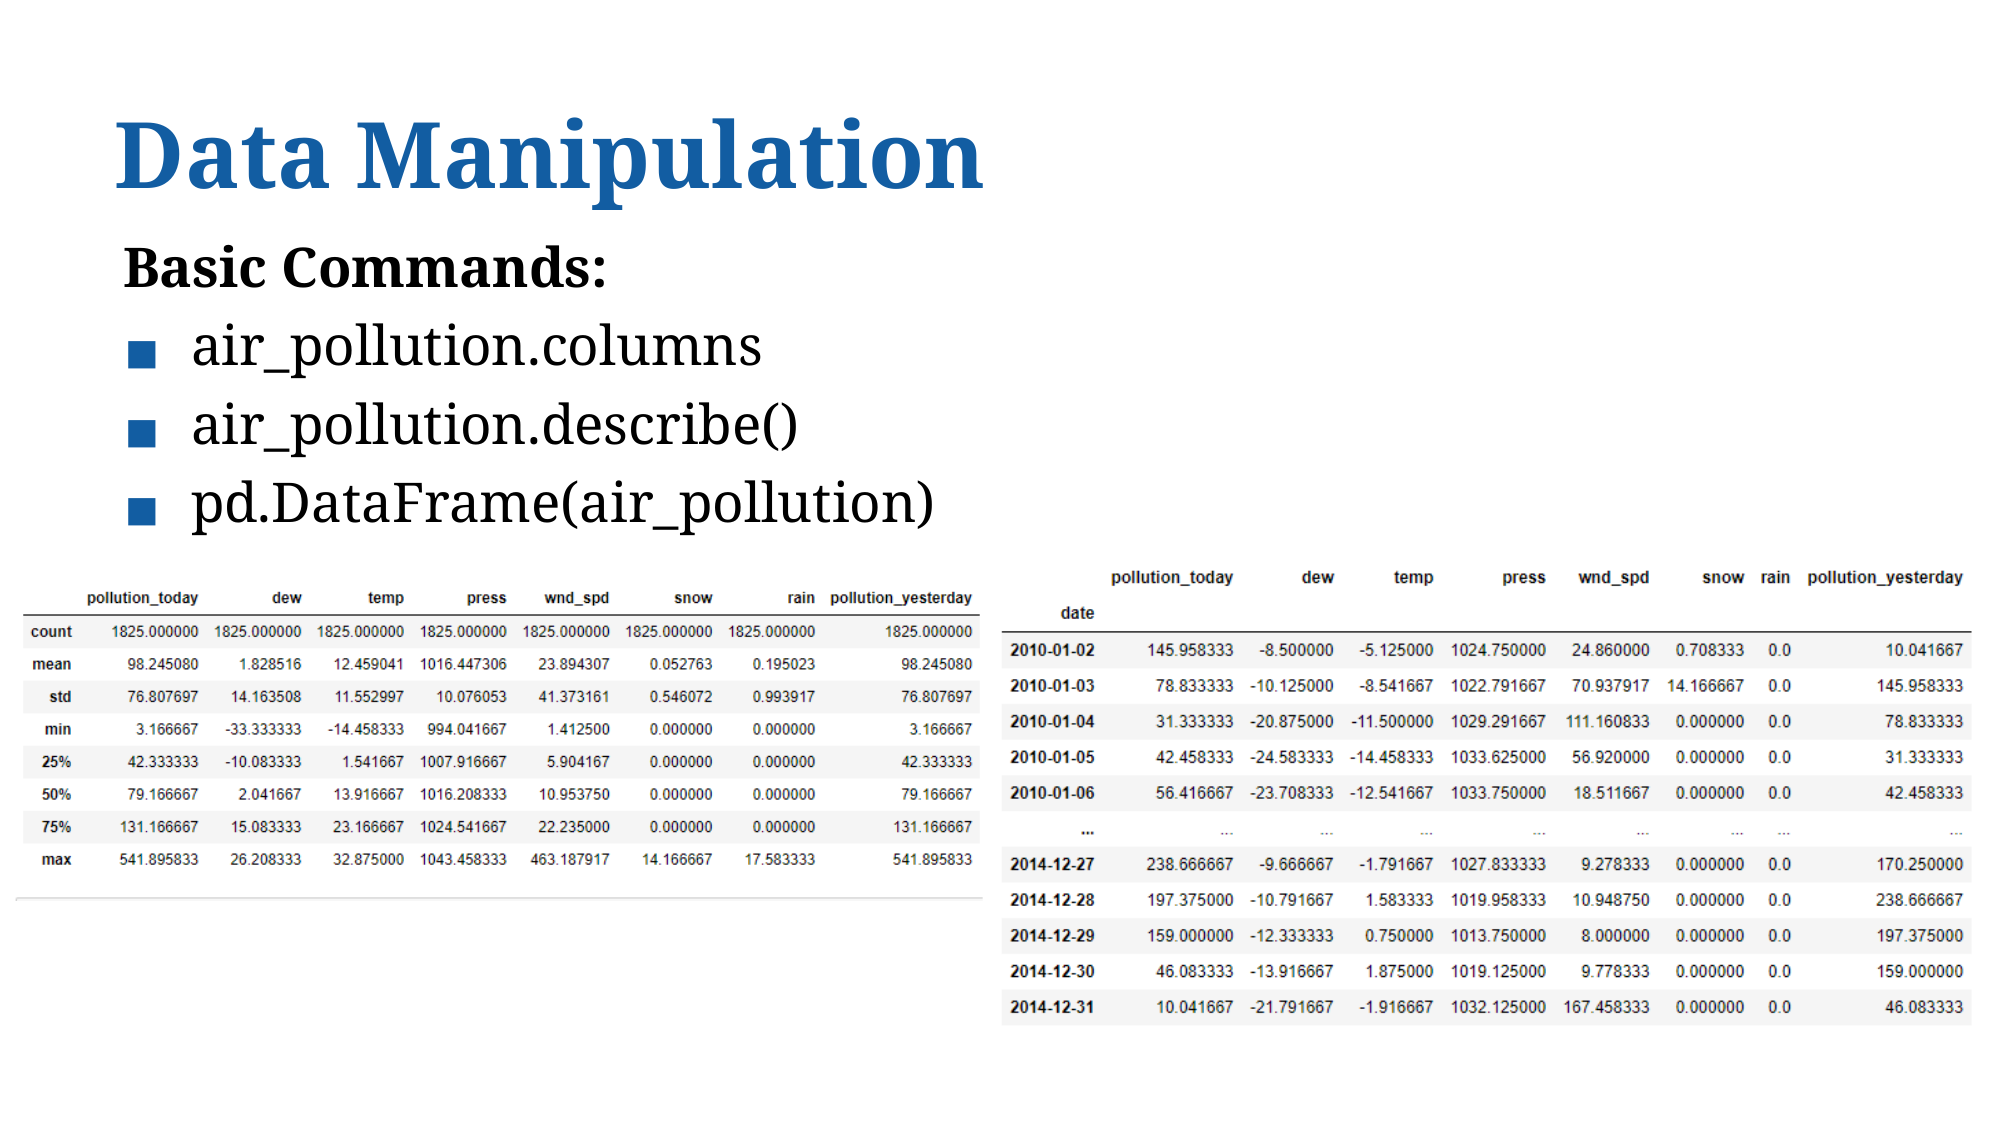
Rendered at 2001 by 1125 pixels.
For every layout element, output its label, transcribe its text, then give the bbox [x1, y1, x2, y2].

picture [10, 562, 1989, 1037]
title Data Manipulation [99, 43, 1900, 232]
list Basic Commands: air_pollution.columns air_pollution.describe() pd.DataFrame(air_pollution) [99, 232, 1900, 544]
